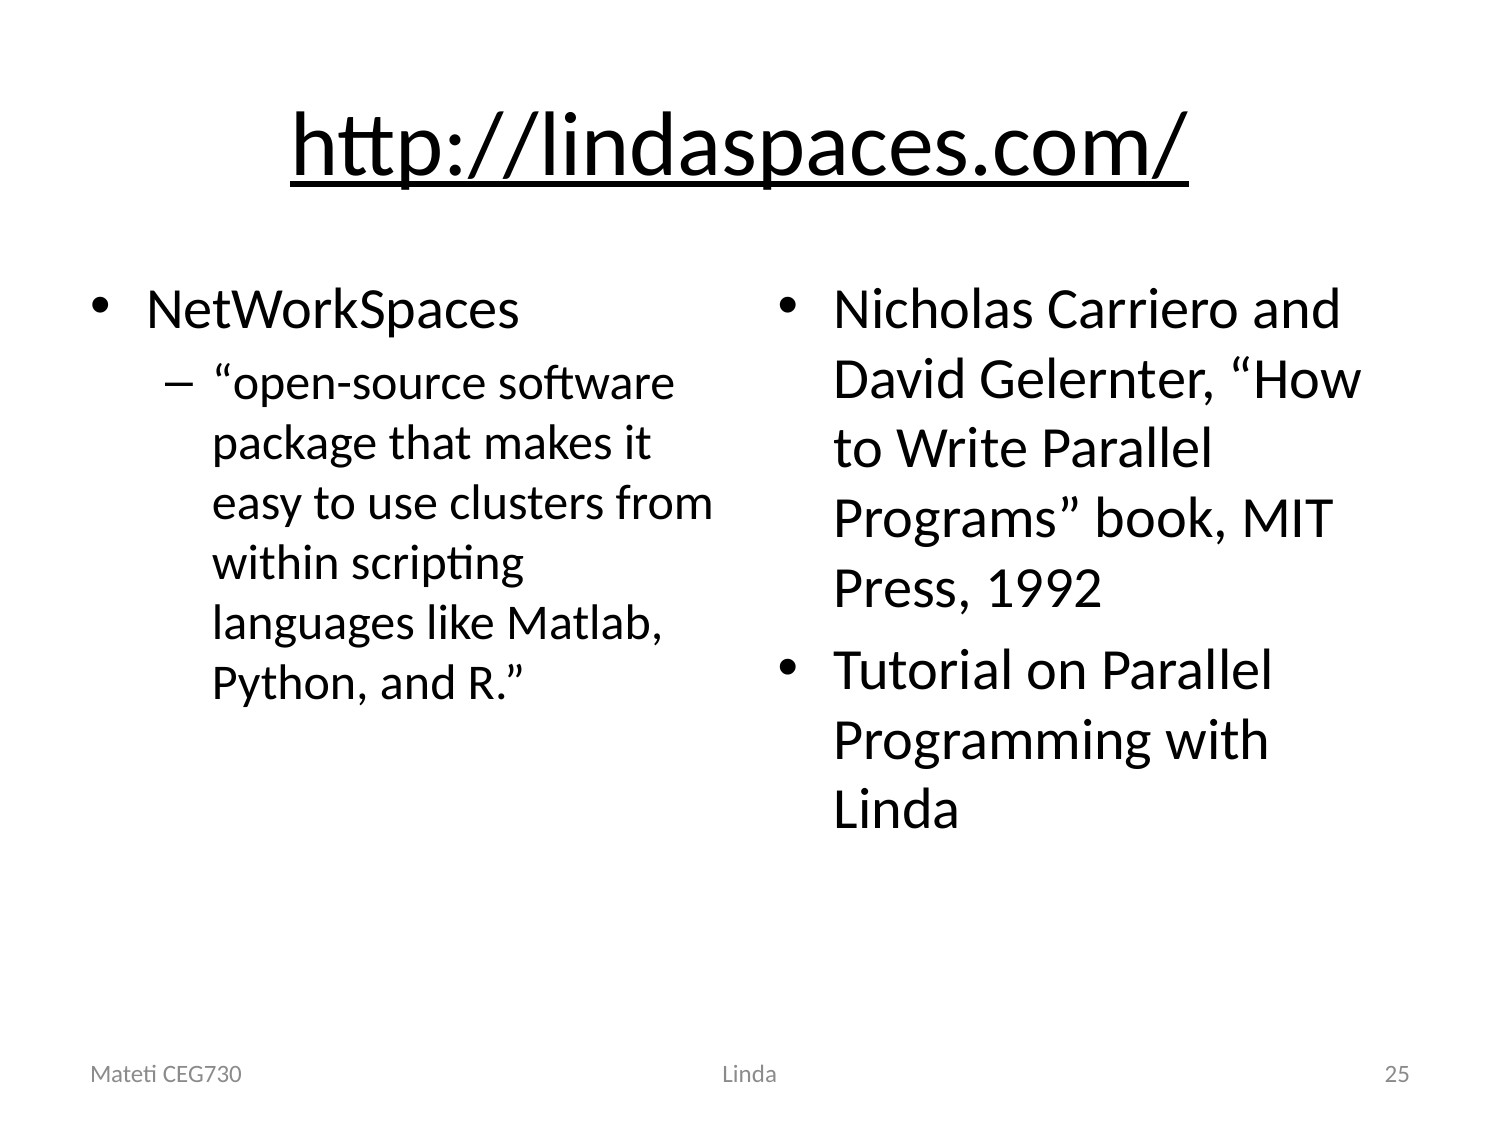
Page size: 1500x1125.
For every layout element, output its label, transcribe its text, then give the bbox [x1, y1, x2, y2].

footer Linda [512, 1042, 988, 1103]
slide_number Mateti CEG730 [75, 1042, 425, 1103]
title http://lindaspaces.com/ [75, 45, 1425, 233]
list NetWorkSpaces “open-source software package that makes it easy to use clusters from within scripting languages like Matlab, Python, and R.” [75, 262, 738, 1005]
list Nicholas Carriero and David Gelernter, “How to Write Parallel Programs” book, MIT Press, 1992 Tutorial on Parallel Programming with Linda [762, 262, 1425, 1005]
slide_number 25 [1074, 1042, 1425, 1103]
